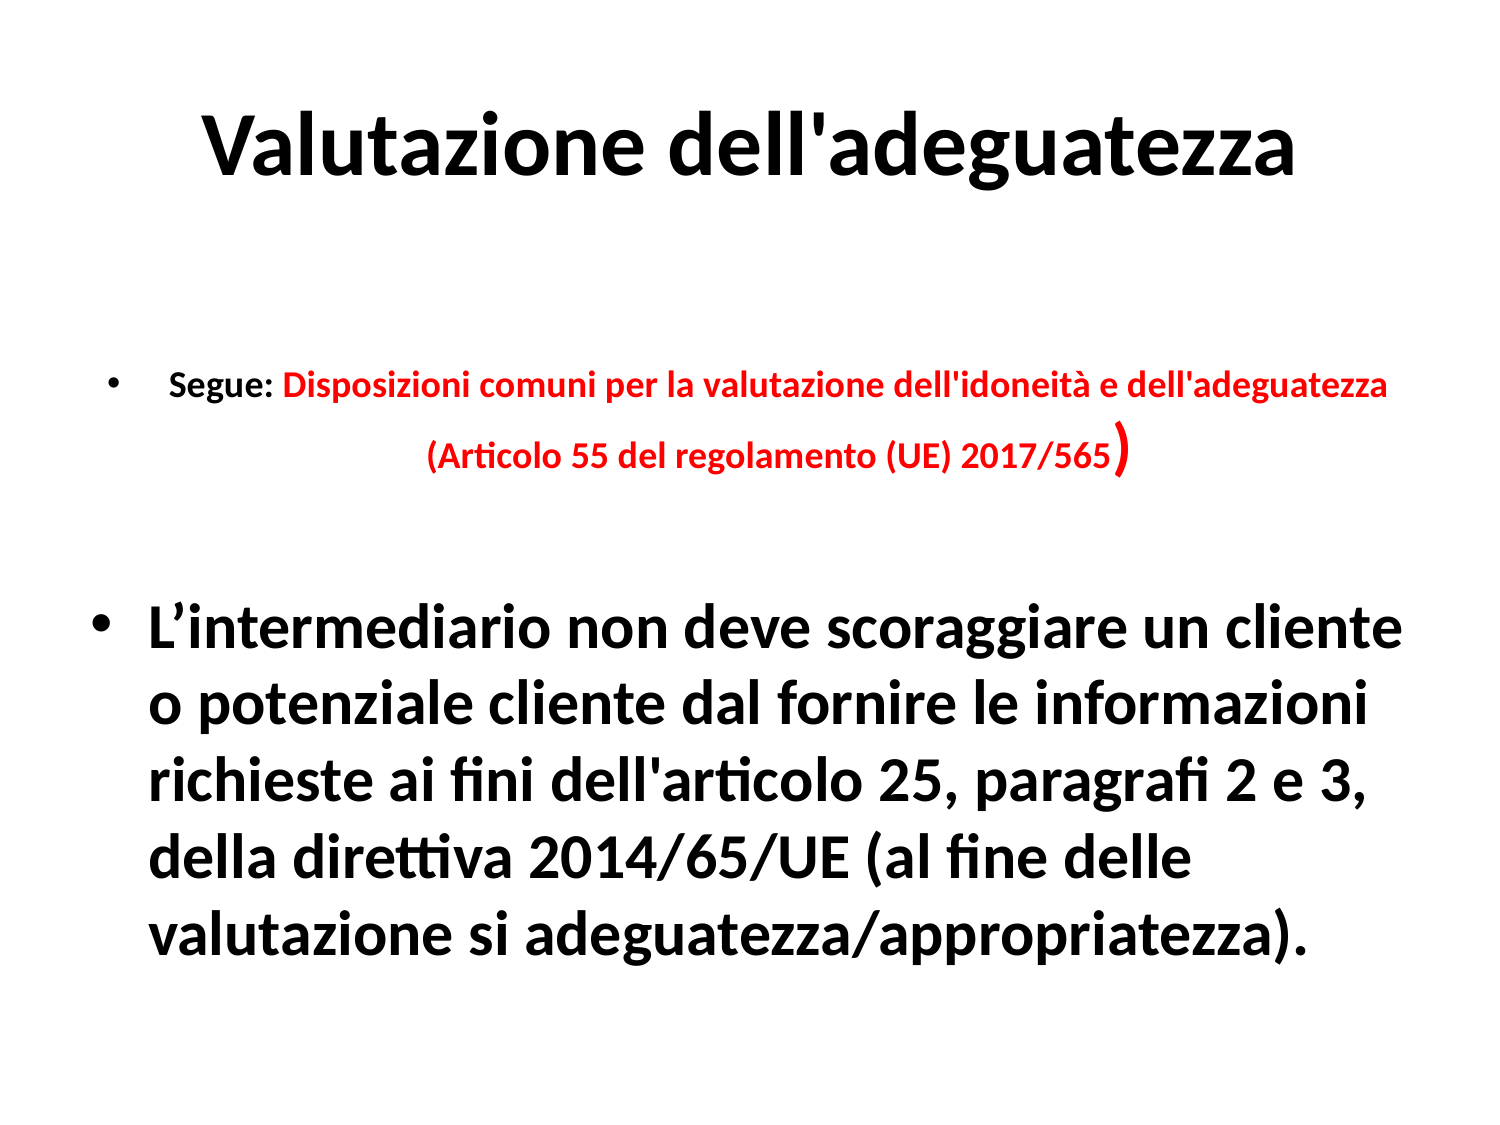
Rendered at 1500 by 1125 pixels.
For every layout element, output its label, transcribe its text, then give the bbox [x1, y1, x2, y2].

list Segue: Disposizioni comuni per la valutazione dell'idoneità e dell'adeguatezza (Articolo 55 del regolamento (UE) 2017/565) L’intermediario non deve scoraggiare un cliente o potenziale cliente dal fornire le informazioni richieste ai fini dell'articolo 25, paragrafi 2 e 3, della direttiva 2014/65/UE (al fine delle valutazione si adeguatezza/appropriatezza). [75, 262, 1425, 1005]
title Valutazione dell'adeguatezza [75, 45, 1425, 233]
